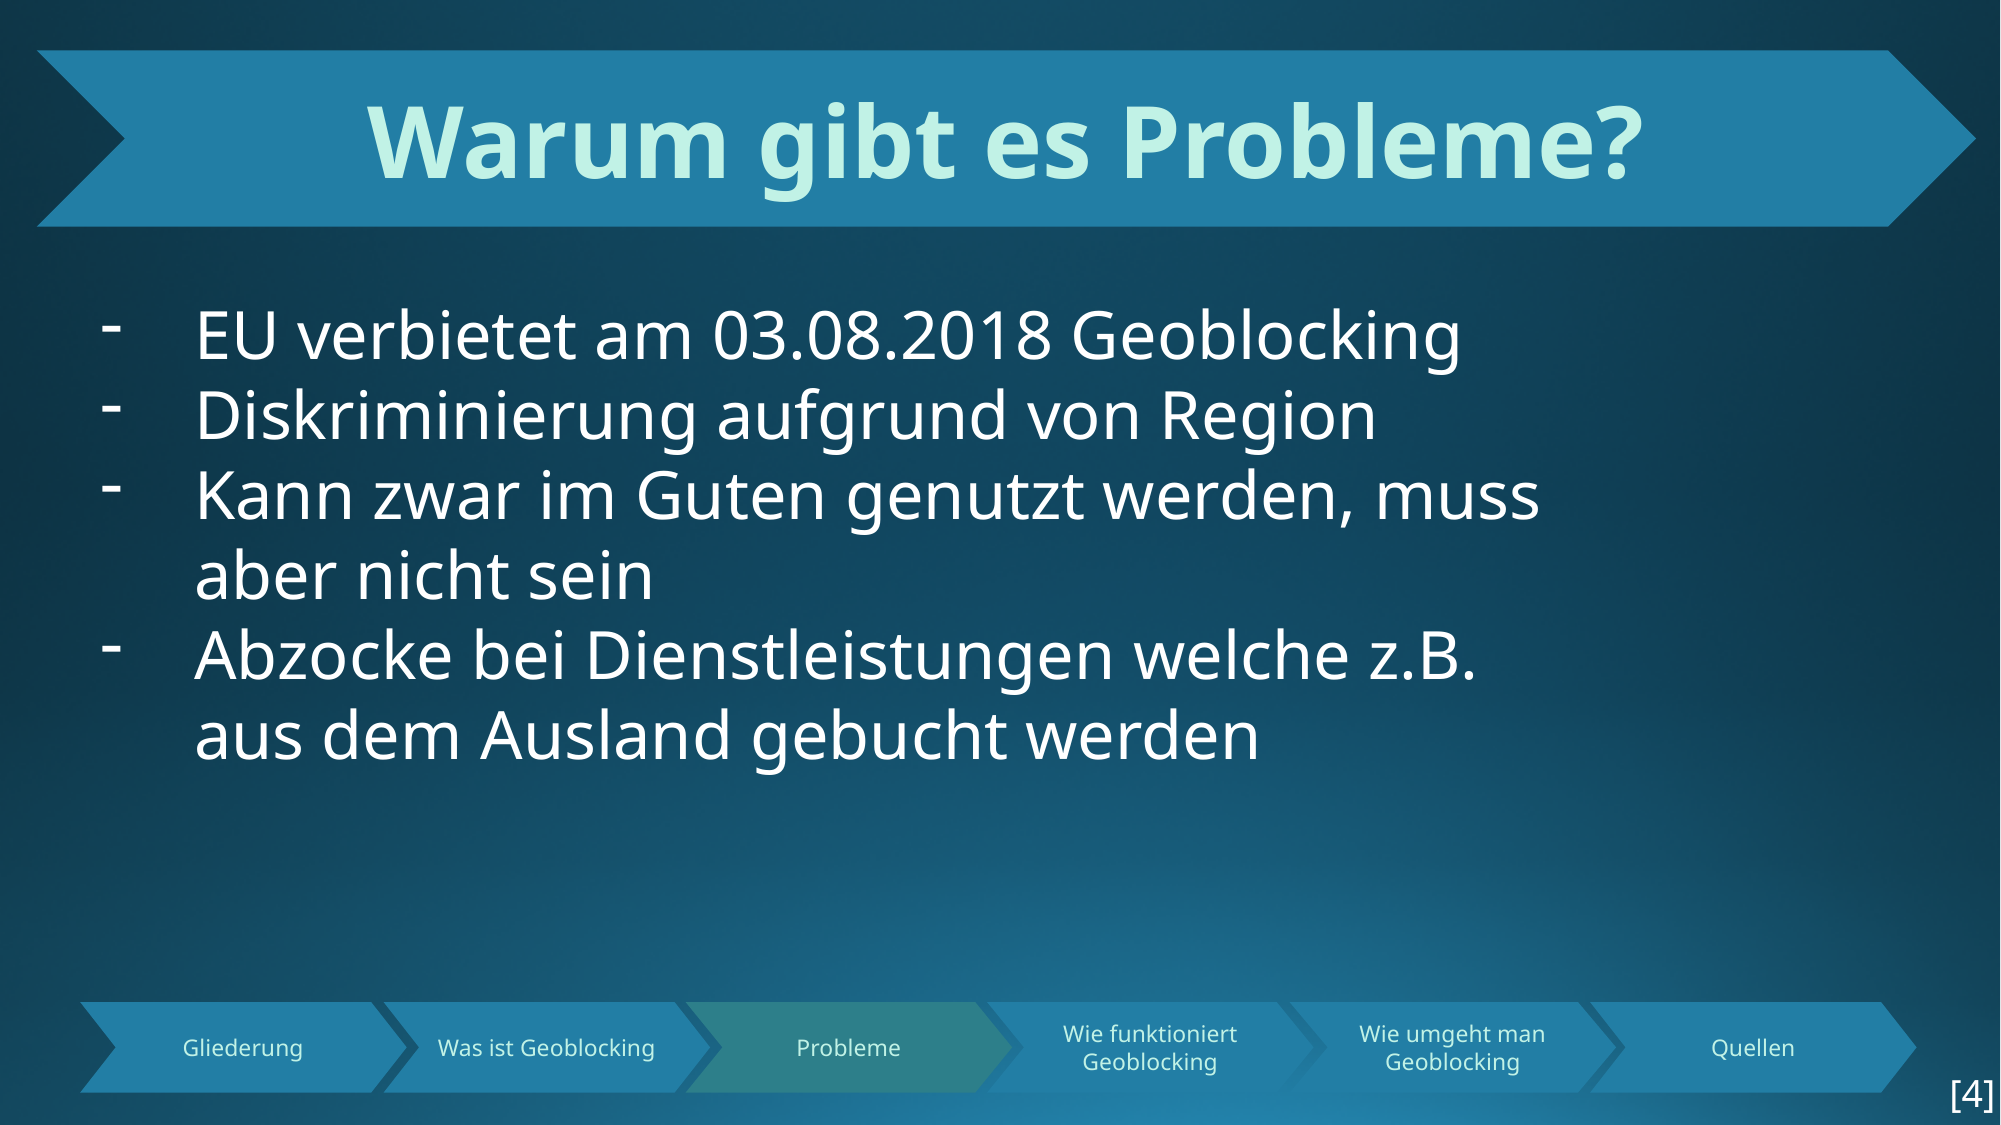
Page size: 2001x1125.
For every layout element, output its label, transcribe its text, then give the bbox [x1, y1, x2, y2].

text_box Warum gibt es Probleme? [34, 49, 1978, 228]
picture [0, 0, 2001, 1125]
text_box EU verbietet am 03.08.2018 Geoblocking Diskriminierung aufgrund von Region Kann zwar im Guten genutzt werden, muss aber nicht sein Abzocke bei Dienstleistungen welche z.B. aus dem Ausland gebucht werden [85, 285, 1572, 781]
text_box Wie umgeht man Geoblocking [1287, 1001, 1618, 1094]
text_box Probleme [683, 1001, 1014, 1094]
text_box Quellen [1587, 1001, 1918, 1094]
text_box Wie funktioniert Geoblocking [984, 1001, 1315, 1094]
text_box [4] [1934, 1062, 2000, 1123]
text_box Was ist Geoblocking [381, 1001, 712, 1094]
text_box Gliederung [78, 1001, 409, 1094]
